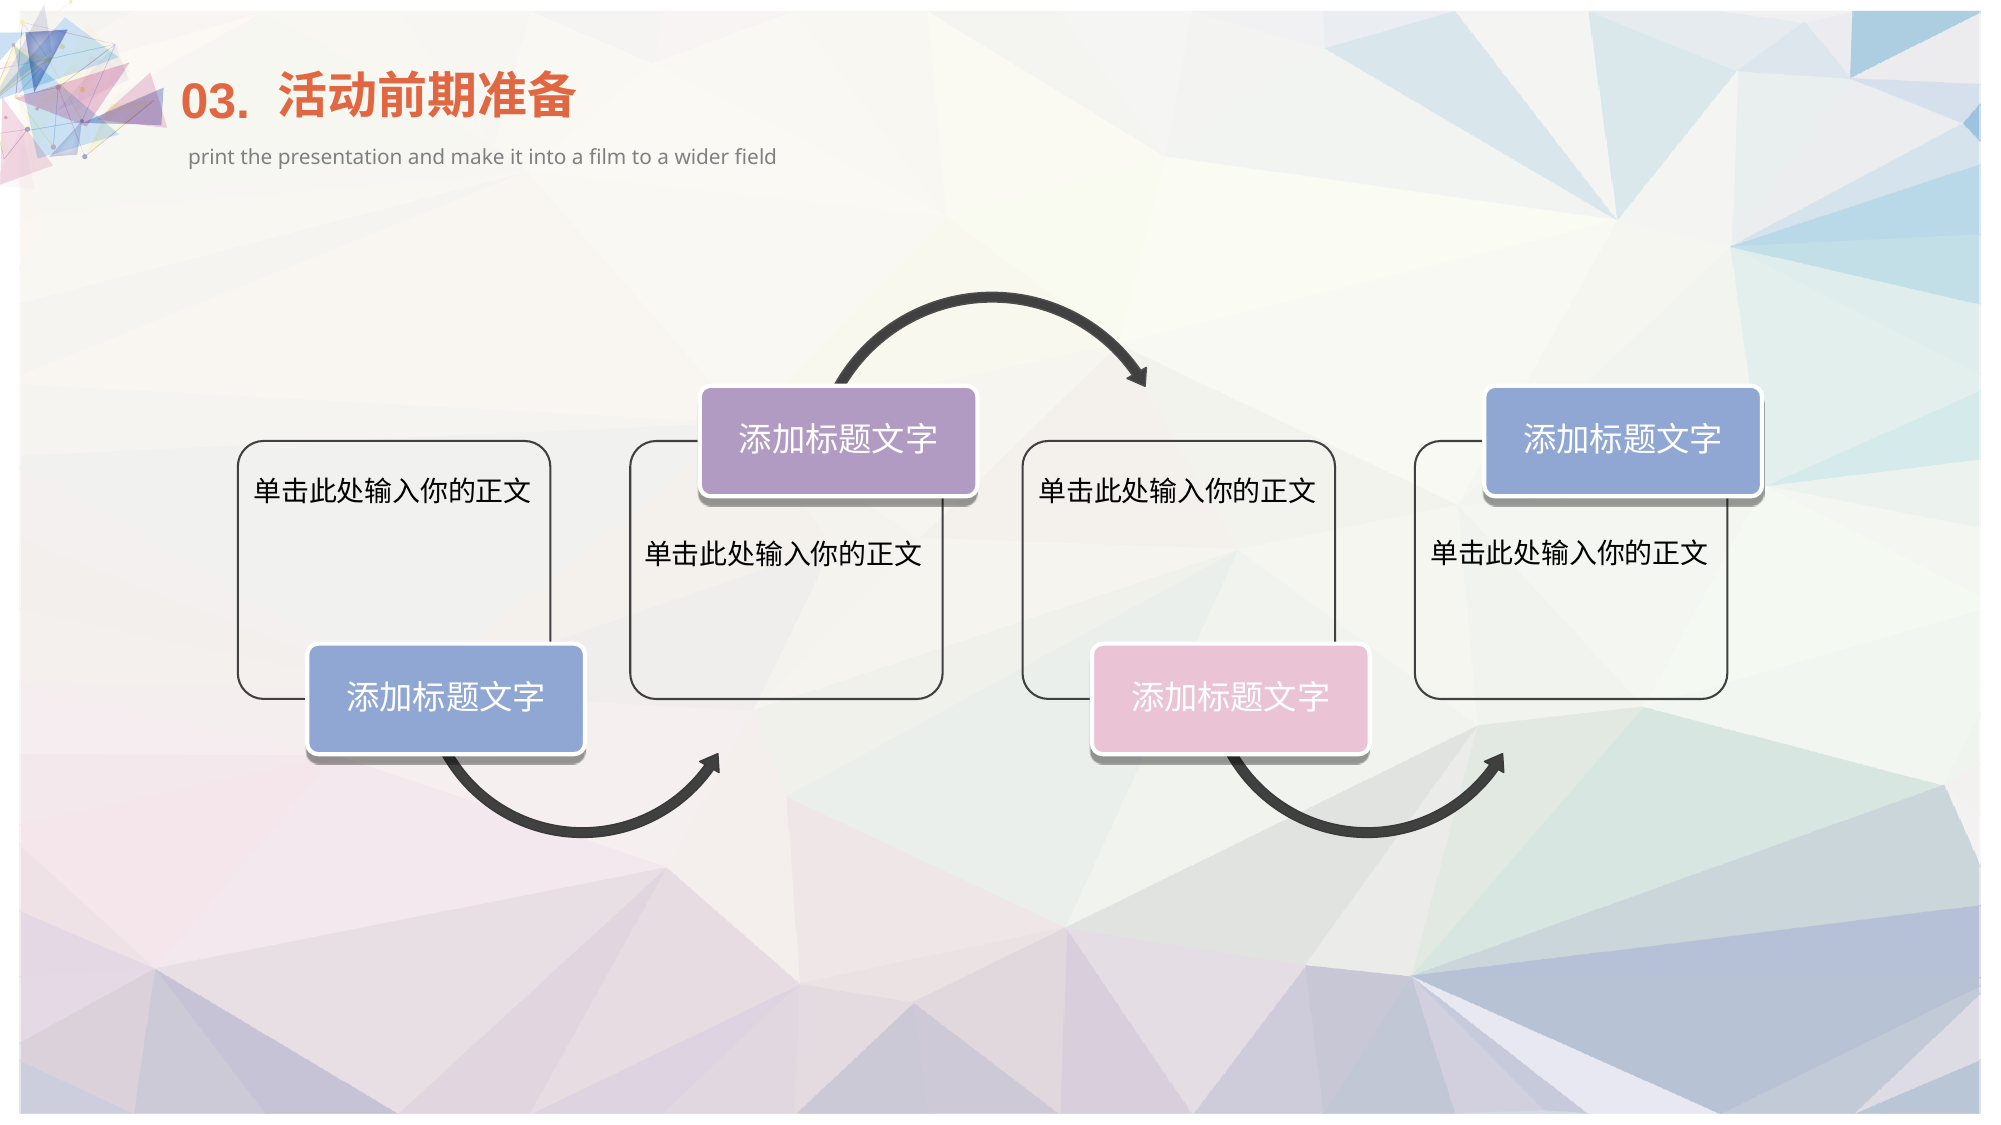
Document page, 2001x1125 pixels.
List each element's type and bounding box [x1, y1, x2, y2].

text_box [1233, 753, 1504, 838]
text_box [169, 56, 897, 178]
text_box [1414, 385, 1763, 699]
text_box [619, 385, 978, 699]
text_box [1022, 440, 1370, 755]
text_box [448, 753, 719, 838]
text_box [835, 292, 1147, 387]
text_box [237, 440, 586, 755]
picture [0, 0, 169, 200]
